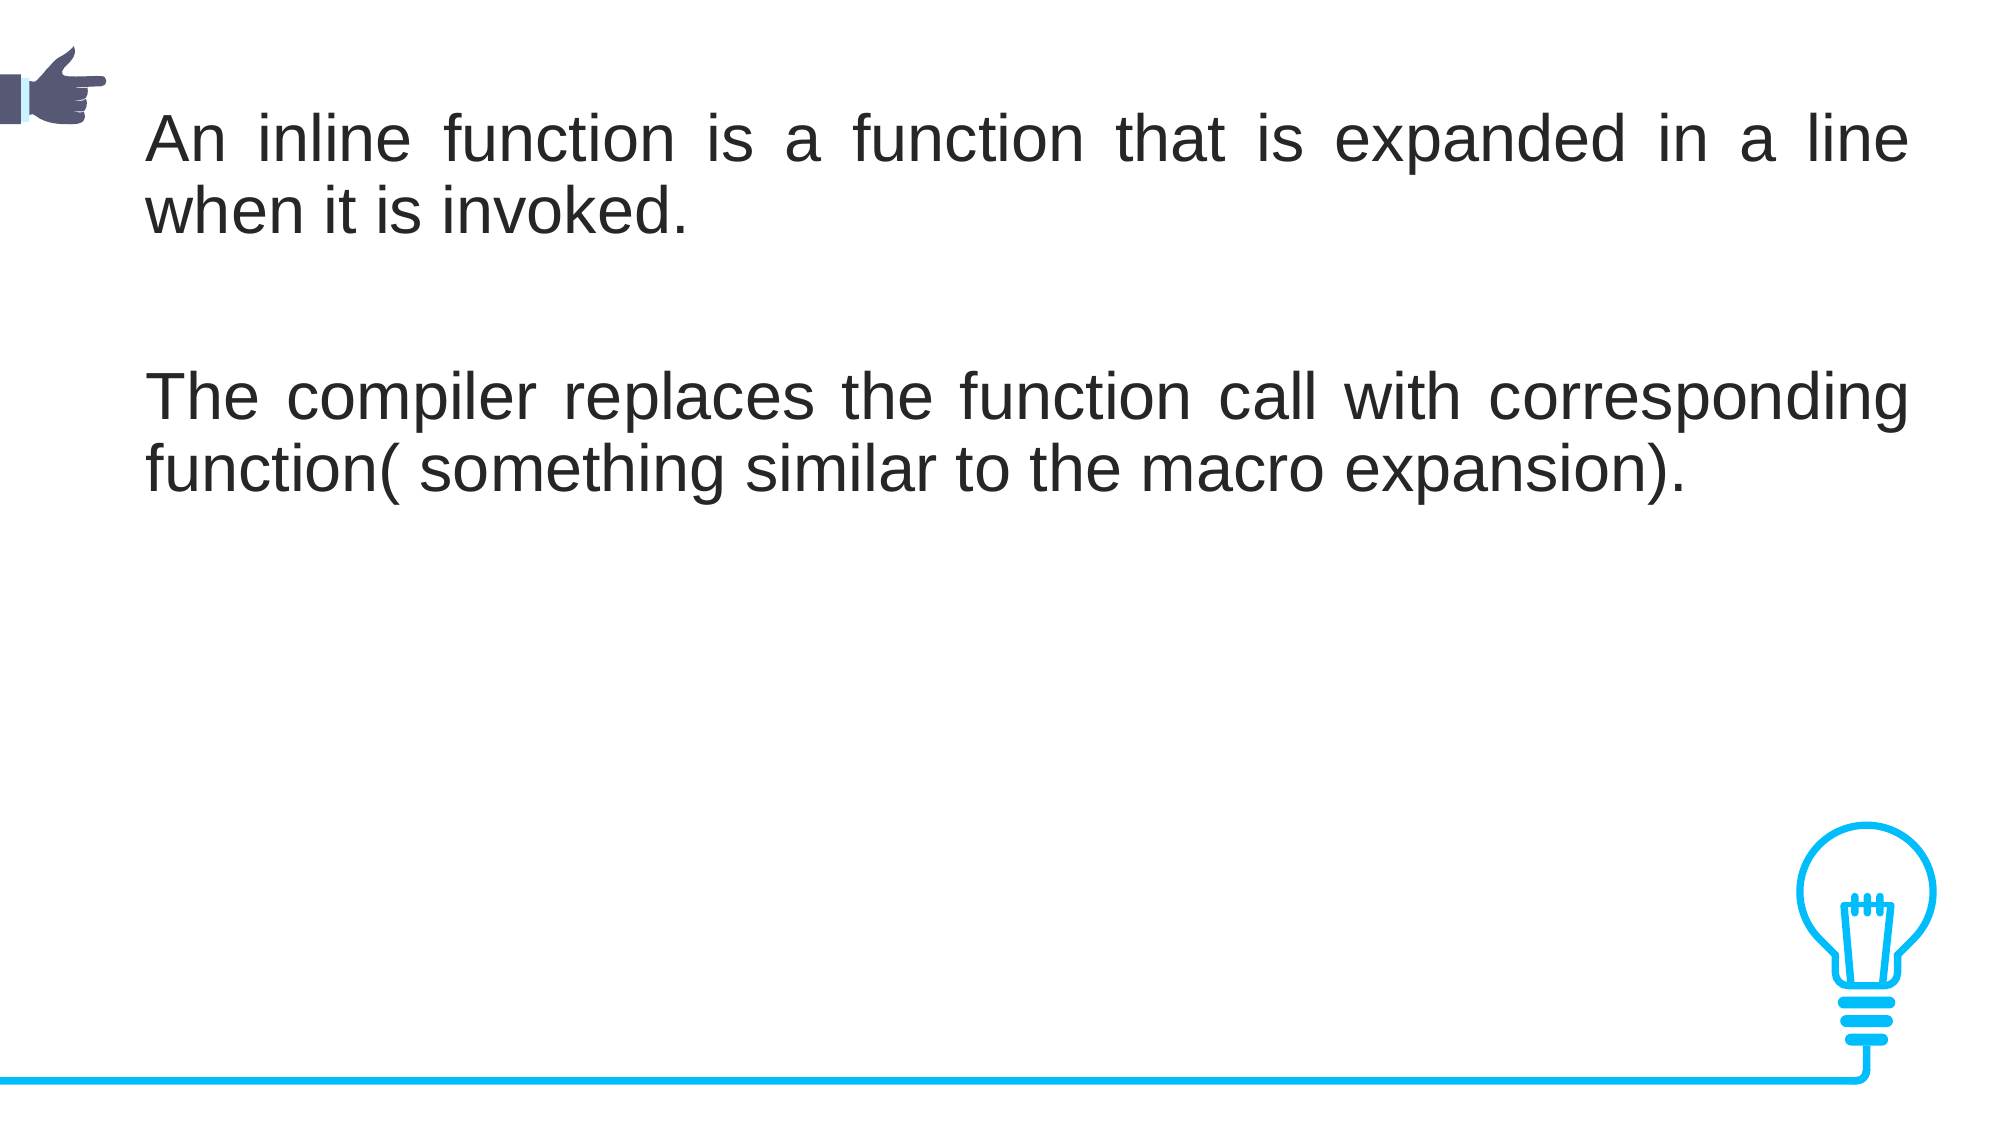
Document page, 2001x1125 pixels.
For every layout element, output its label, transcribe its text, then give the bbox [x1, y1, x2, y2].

list An inline function is a function that is expanded in a line when it is invoked. The compiler replaces the function call with corresponding function( something similar to the macro expansion). [130, 46, 1927, 657]
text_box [0, 46, 107, 125]
